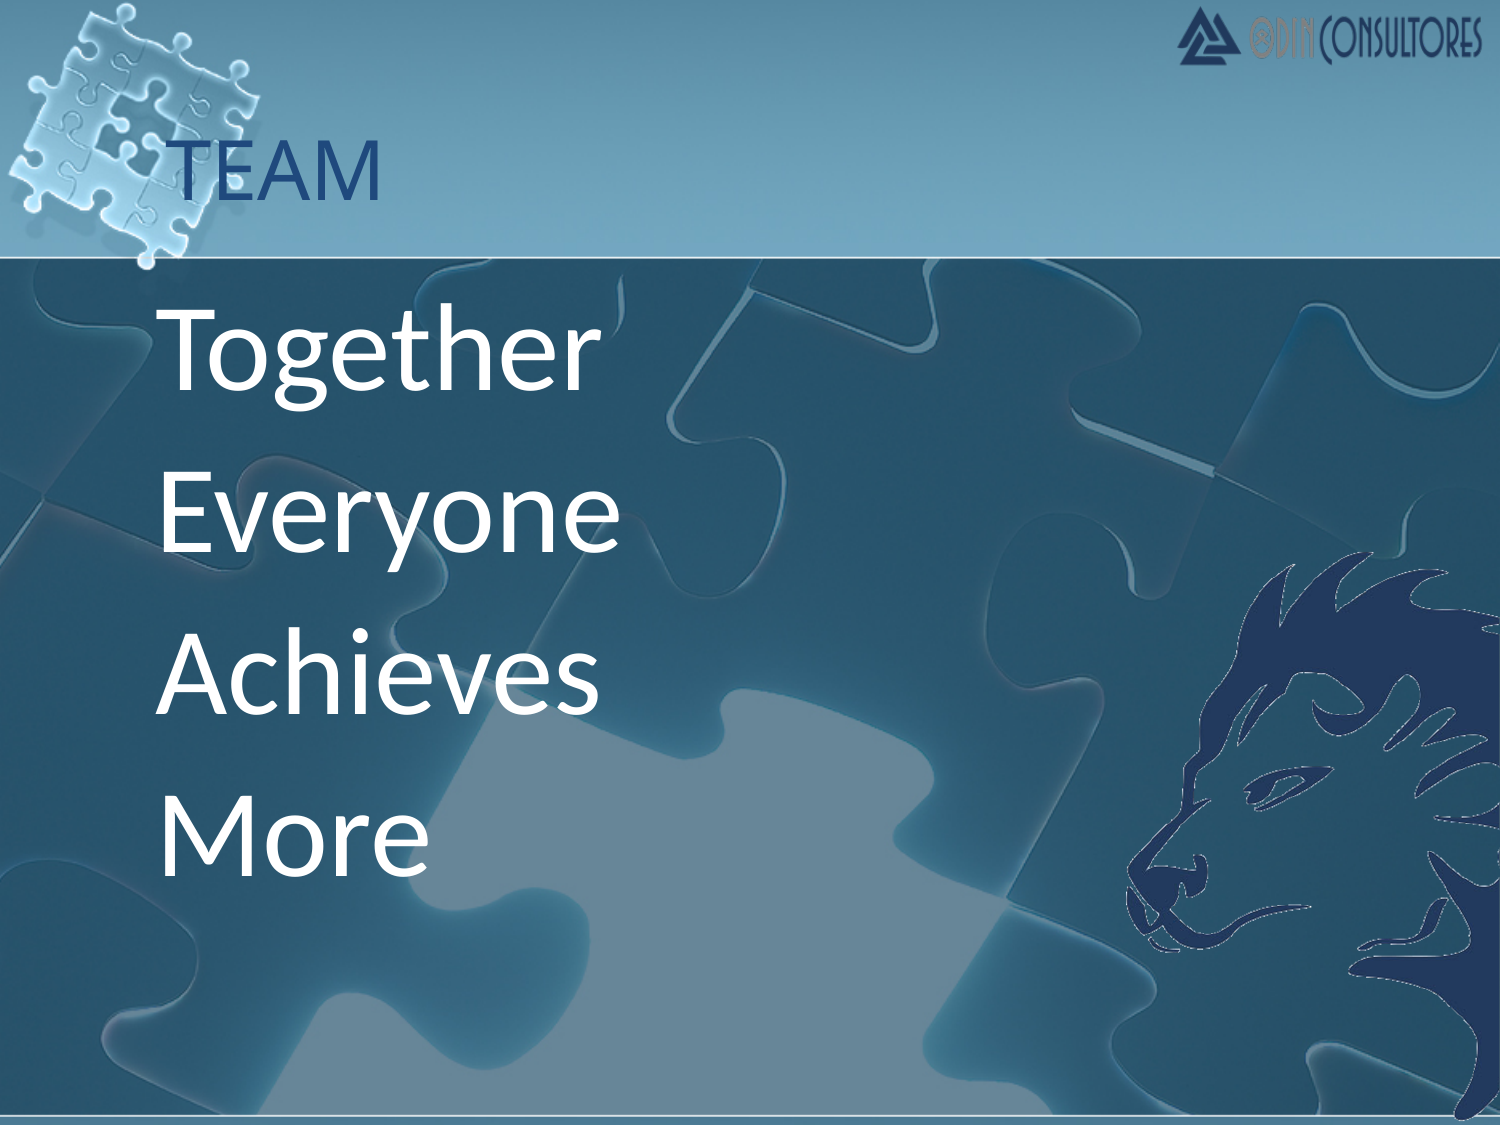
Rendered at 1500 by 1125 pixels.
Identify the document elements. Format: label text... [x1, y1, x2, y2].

title TEAM [149, 44, 1208, 233]
list Together Everyone Achieves More [140, 257, 1416, 1009]
picture [0, 0, 1500, 1125]
